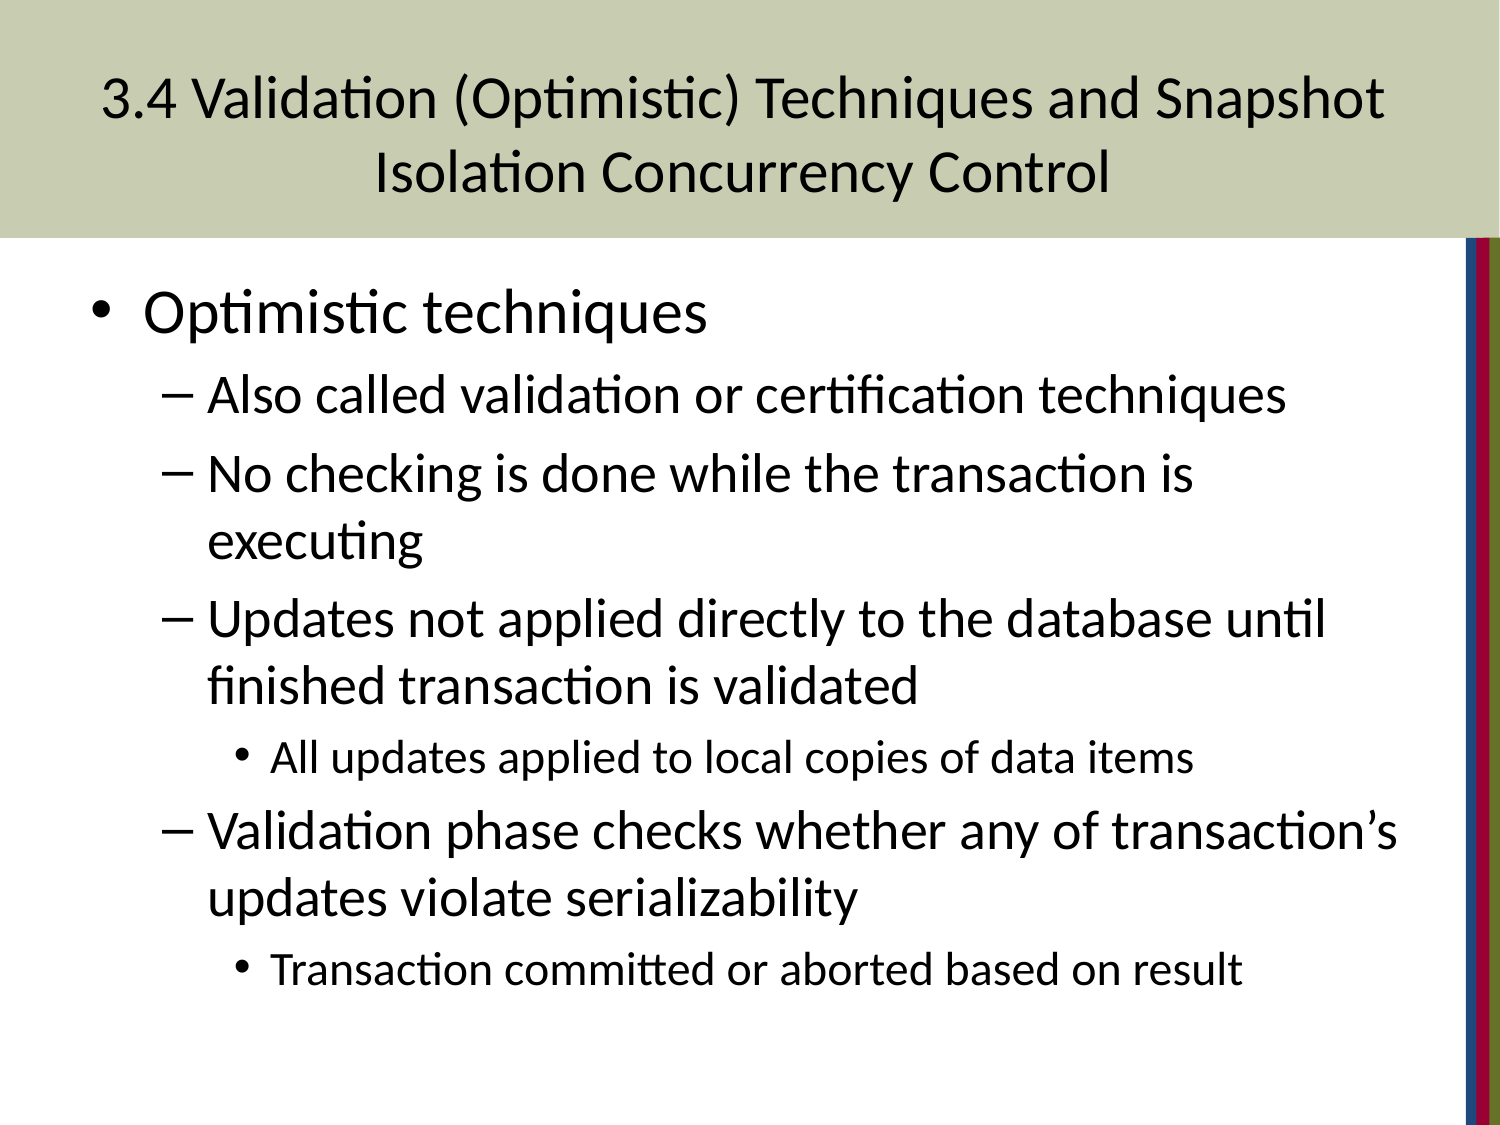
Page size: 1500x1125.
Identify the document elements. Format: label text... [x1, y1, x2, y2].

title 3.4 Validation (Optimistic) Techniques and Snapshot Isolation Concurrency Control [37, 49, 1450, 213]
list Optimistic techniques Also called validation or certification techniques No checking is done while the transaction is executing Updates not applied directly to the database until finished transaction is validated All updates applied to local copies of data items Validation phase checks whether any of transaction’s updates violate serializability Transaction committed or aborted based on result [75, 262, 1425, 1005]
